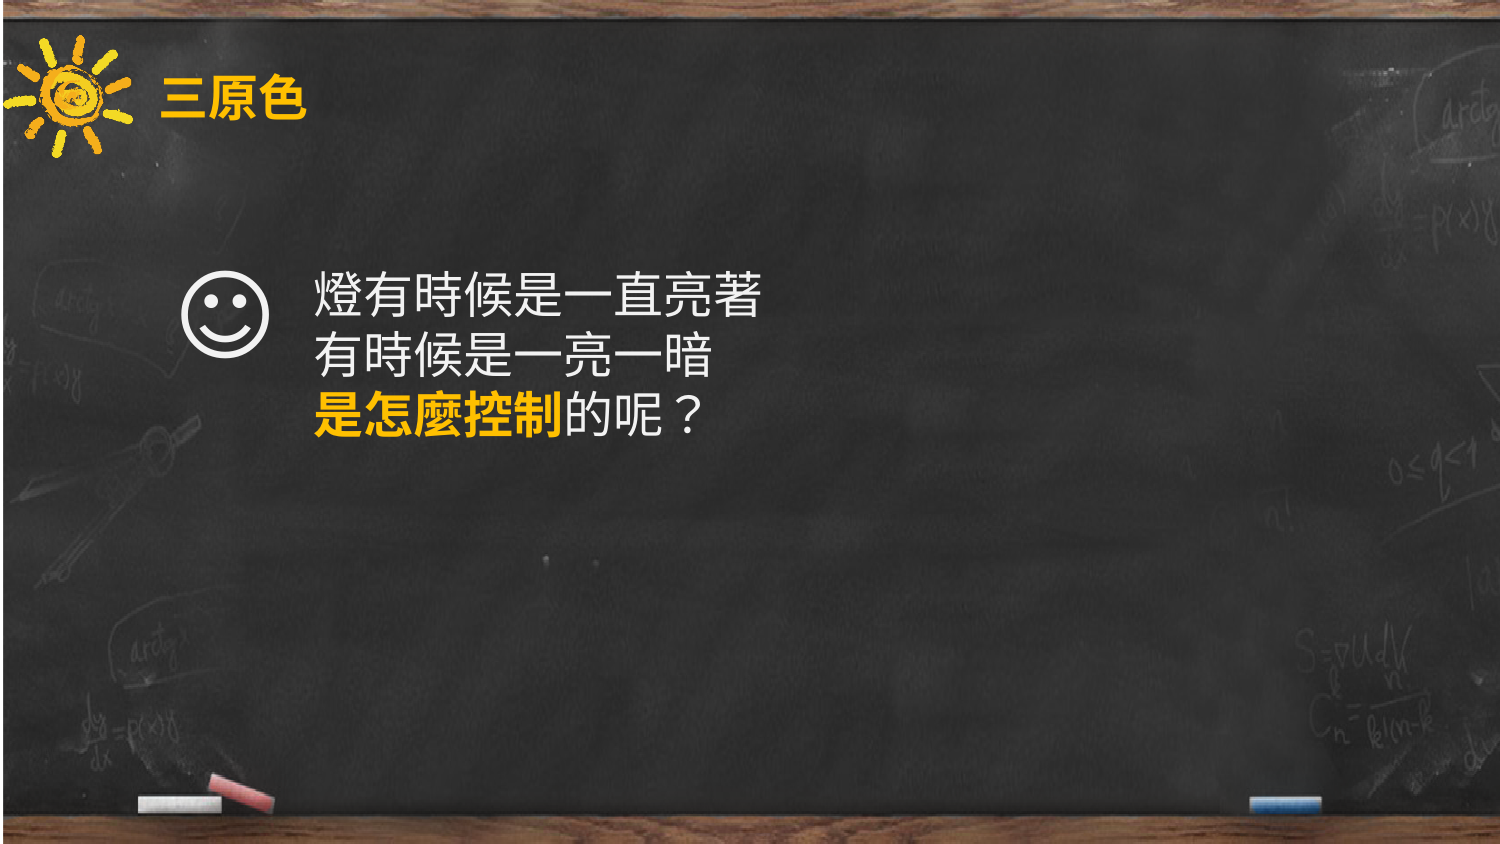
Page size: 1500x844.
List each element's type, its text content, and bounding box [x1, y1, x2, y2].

text_box 三原色 [158, 66, 412, 127]
picture [0, 0, 1500, 844]
text_box ☺ [158, 236, 299, 370]
text_box 燈有時候是一直亮著 有時候是一亮一暗 是怎麼控制的呢？ [298, 248, 1085, 450]
